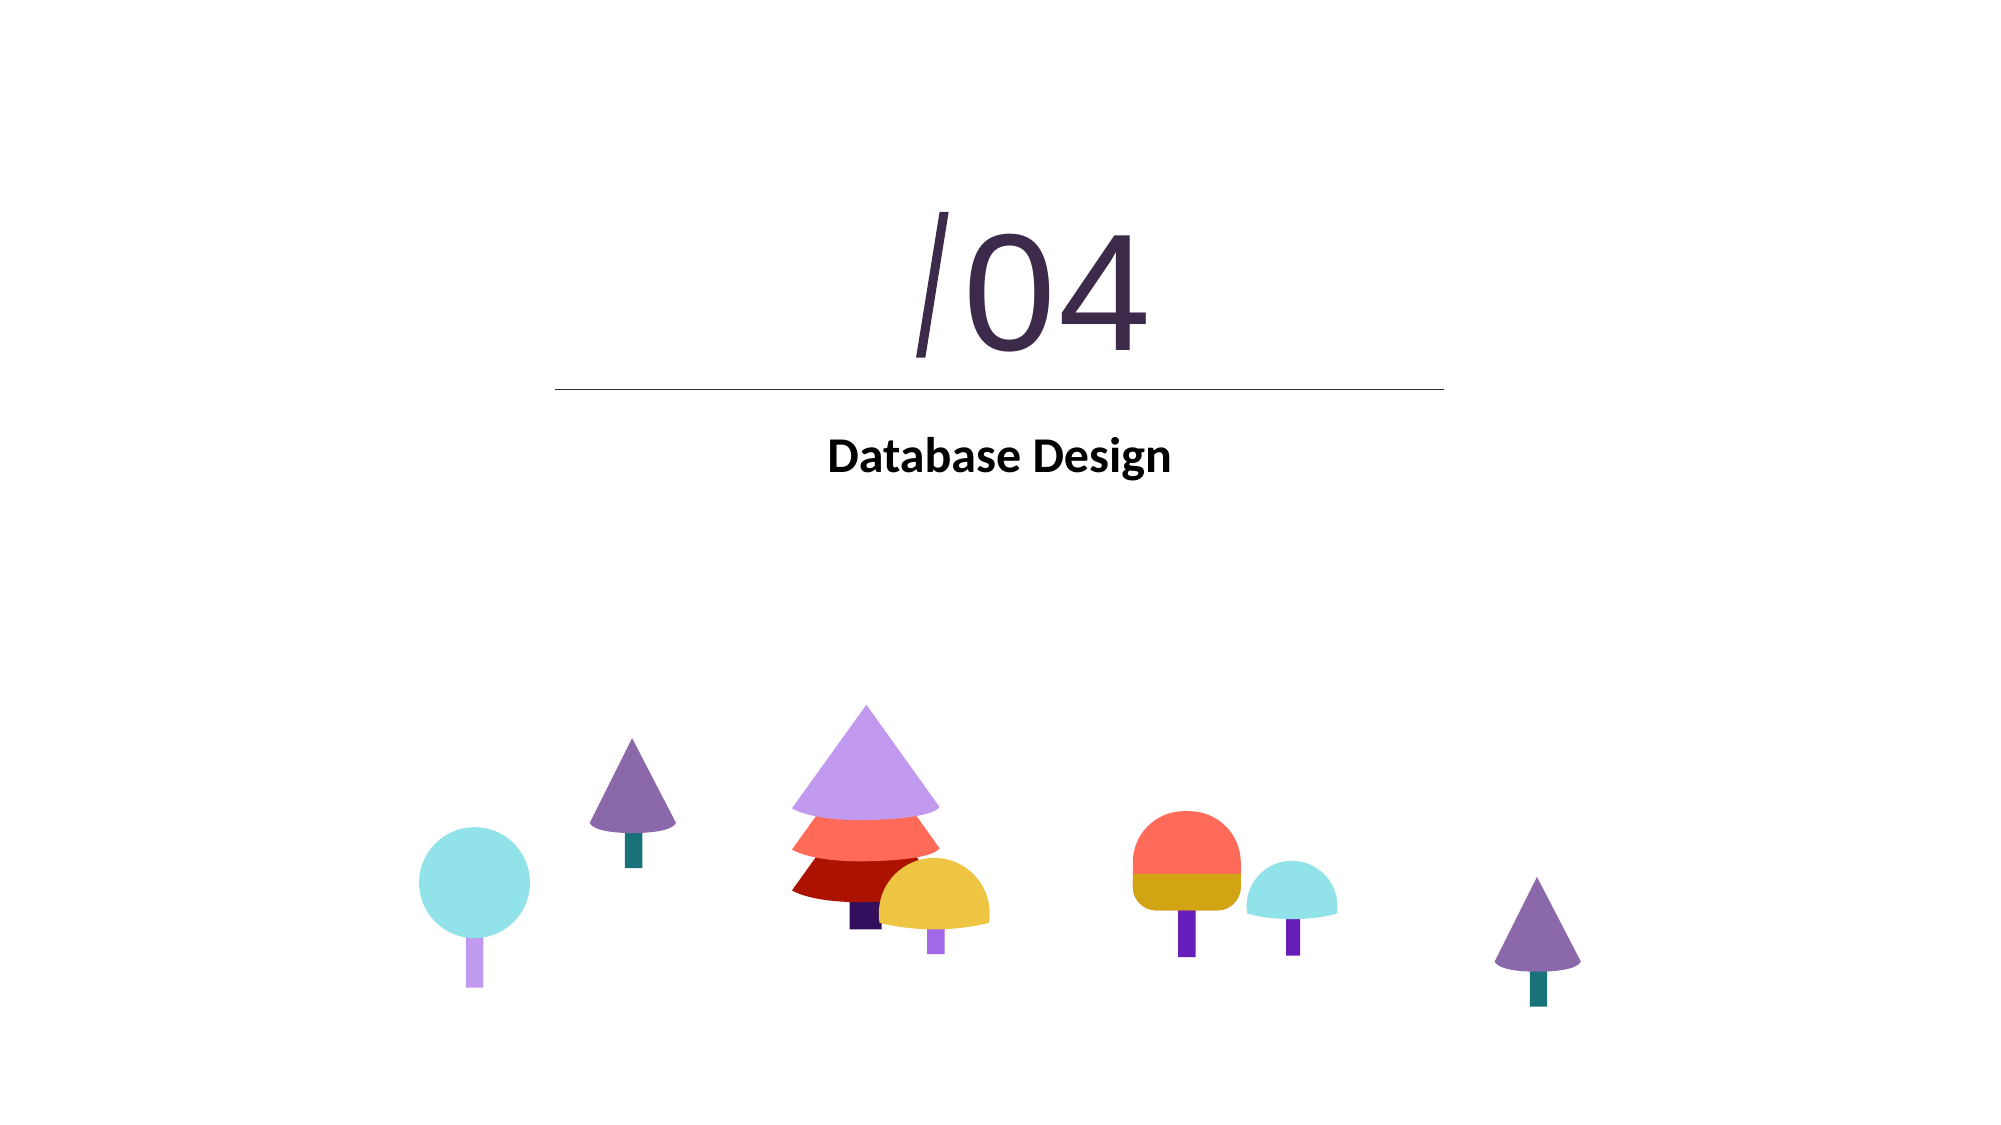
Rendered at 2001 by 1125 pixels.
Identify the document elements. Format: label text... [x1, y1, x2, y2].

text_box 04 [948, 176, 1211, 388]
title Database Design [555, 421, 1445, 625]
